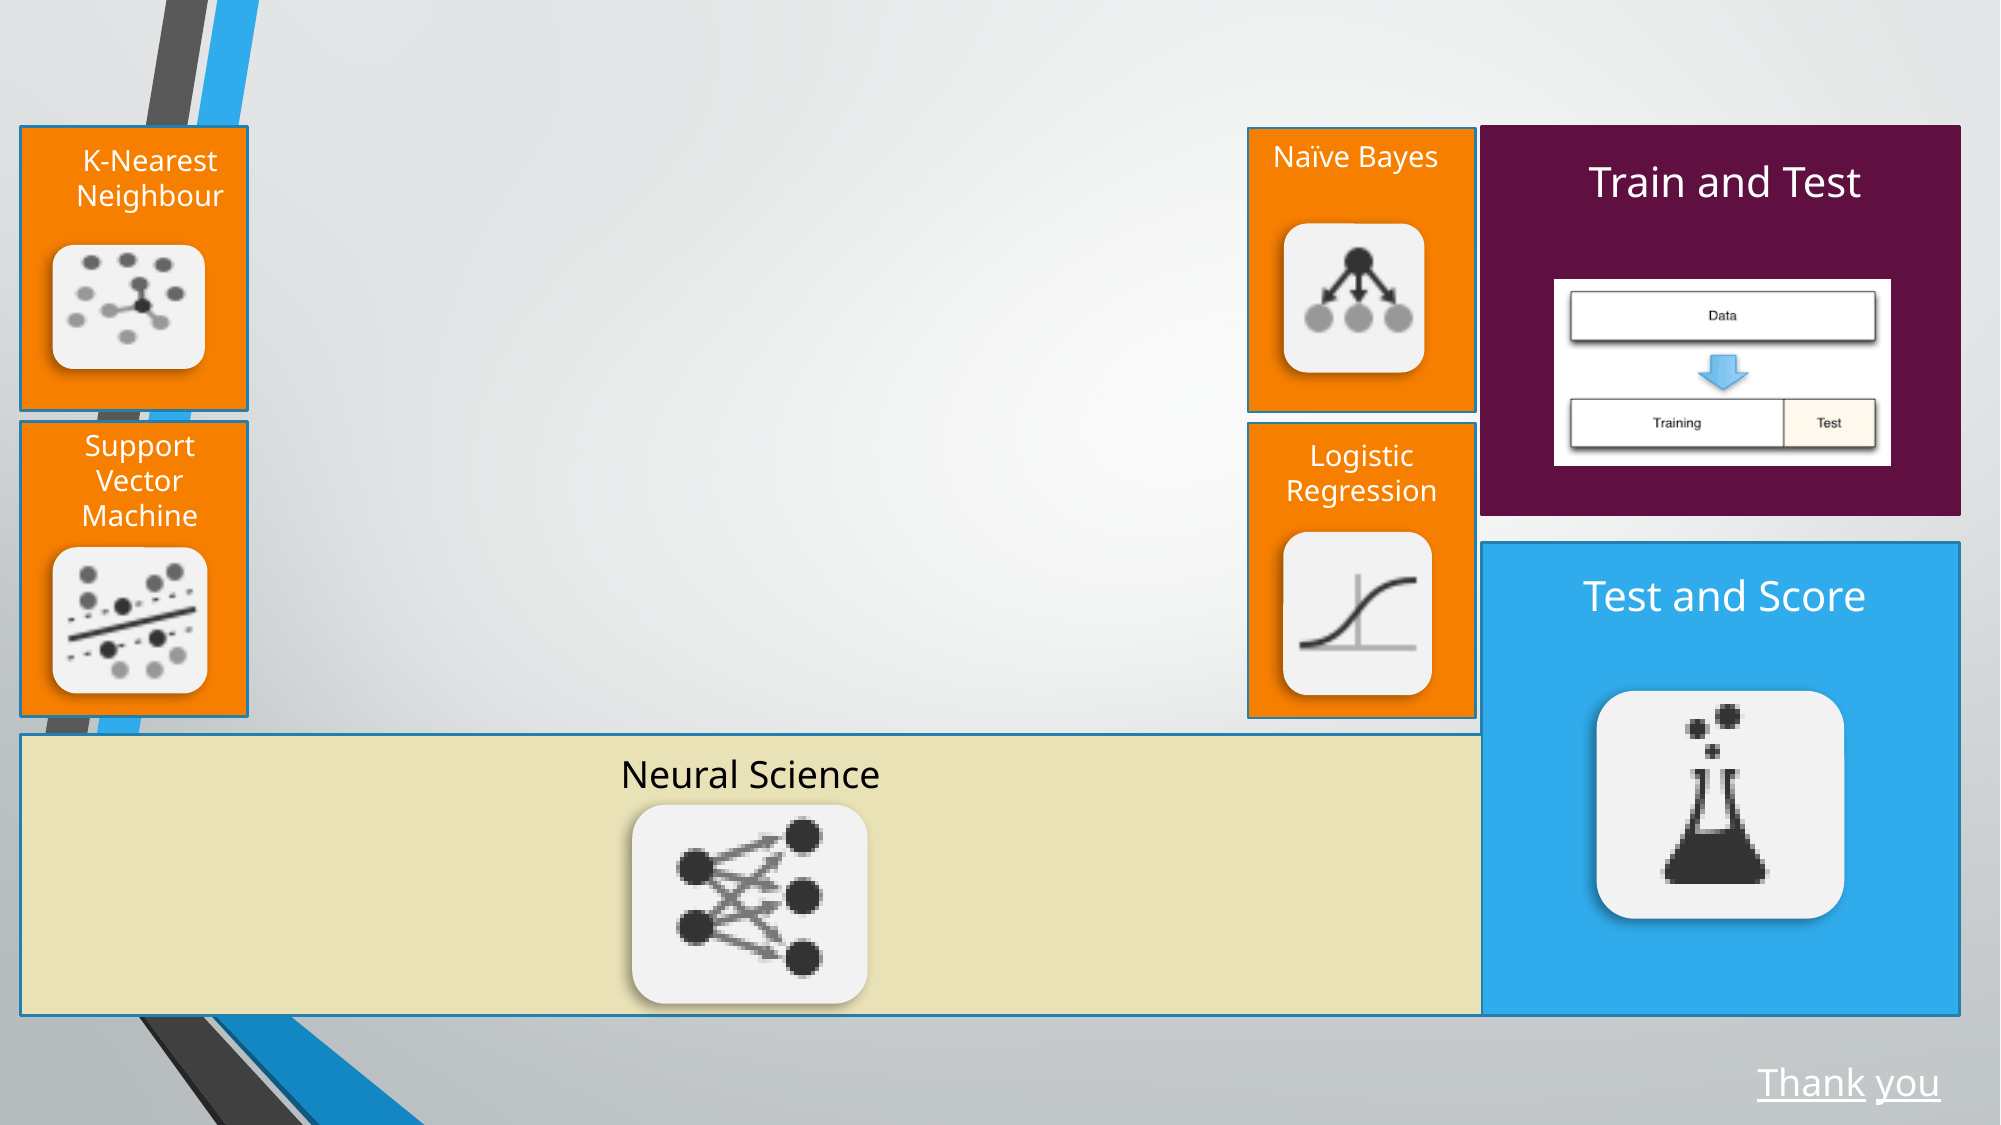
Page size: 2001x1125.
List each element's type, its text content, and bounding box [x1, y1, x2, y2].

text_box Thank you [1742, 1051, 1988, 1118]
text_box [19, 420, 249, 718]
text_box Naïve Bayes [1254, 131, 1454, 181]
text_box Test and Score [1511, 562, 1939, 628]
picture [52, 546, 208, 694]
text_box [19, 125, 249, 412]
text_box Support Vector Machine [52, 420, 228, 540]
picture [1283, 531, 1433, 696]
text_box Logistic Regression [1260, 429, 1463, 515]
text_box [1247, 127, 1477, 413]
text_box K-Nearest Neighbour [40, 134, 260, 220]
text_box [1480, 125, 1961, 516]
text_box [19, 733, 1483, 1017]
picture [1283, 223, 1425, 373]
picture [1596, 690, 1845, 919]
picture [52, 244, 206, 370]
text_box [1247, 422, 1477, 719]
picture [1554, 279, 1891, 467]
picture [631, 804, 868, 1004]
text_box Neural Science [559, 744, 942, 804]
text_box Train and Test [1511, 148, 1939, 214]
text_box [1480, 541, 1961, 1017]
